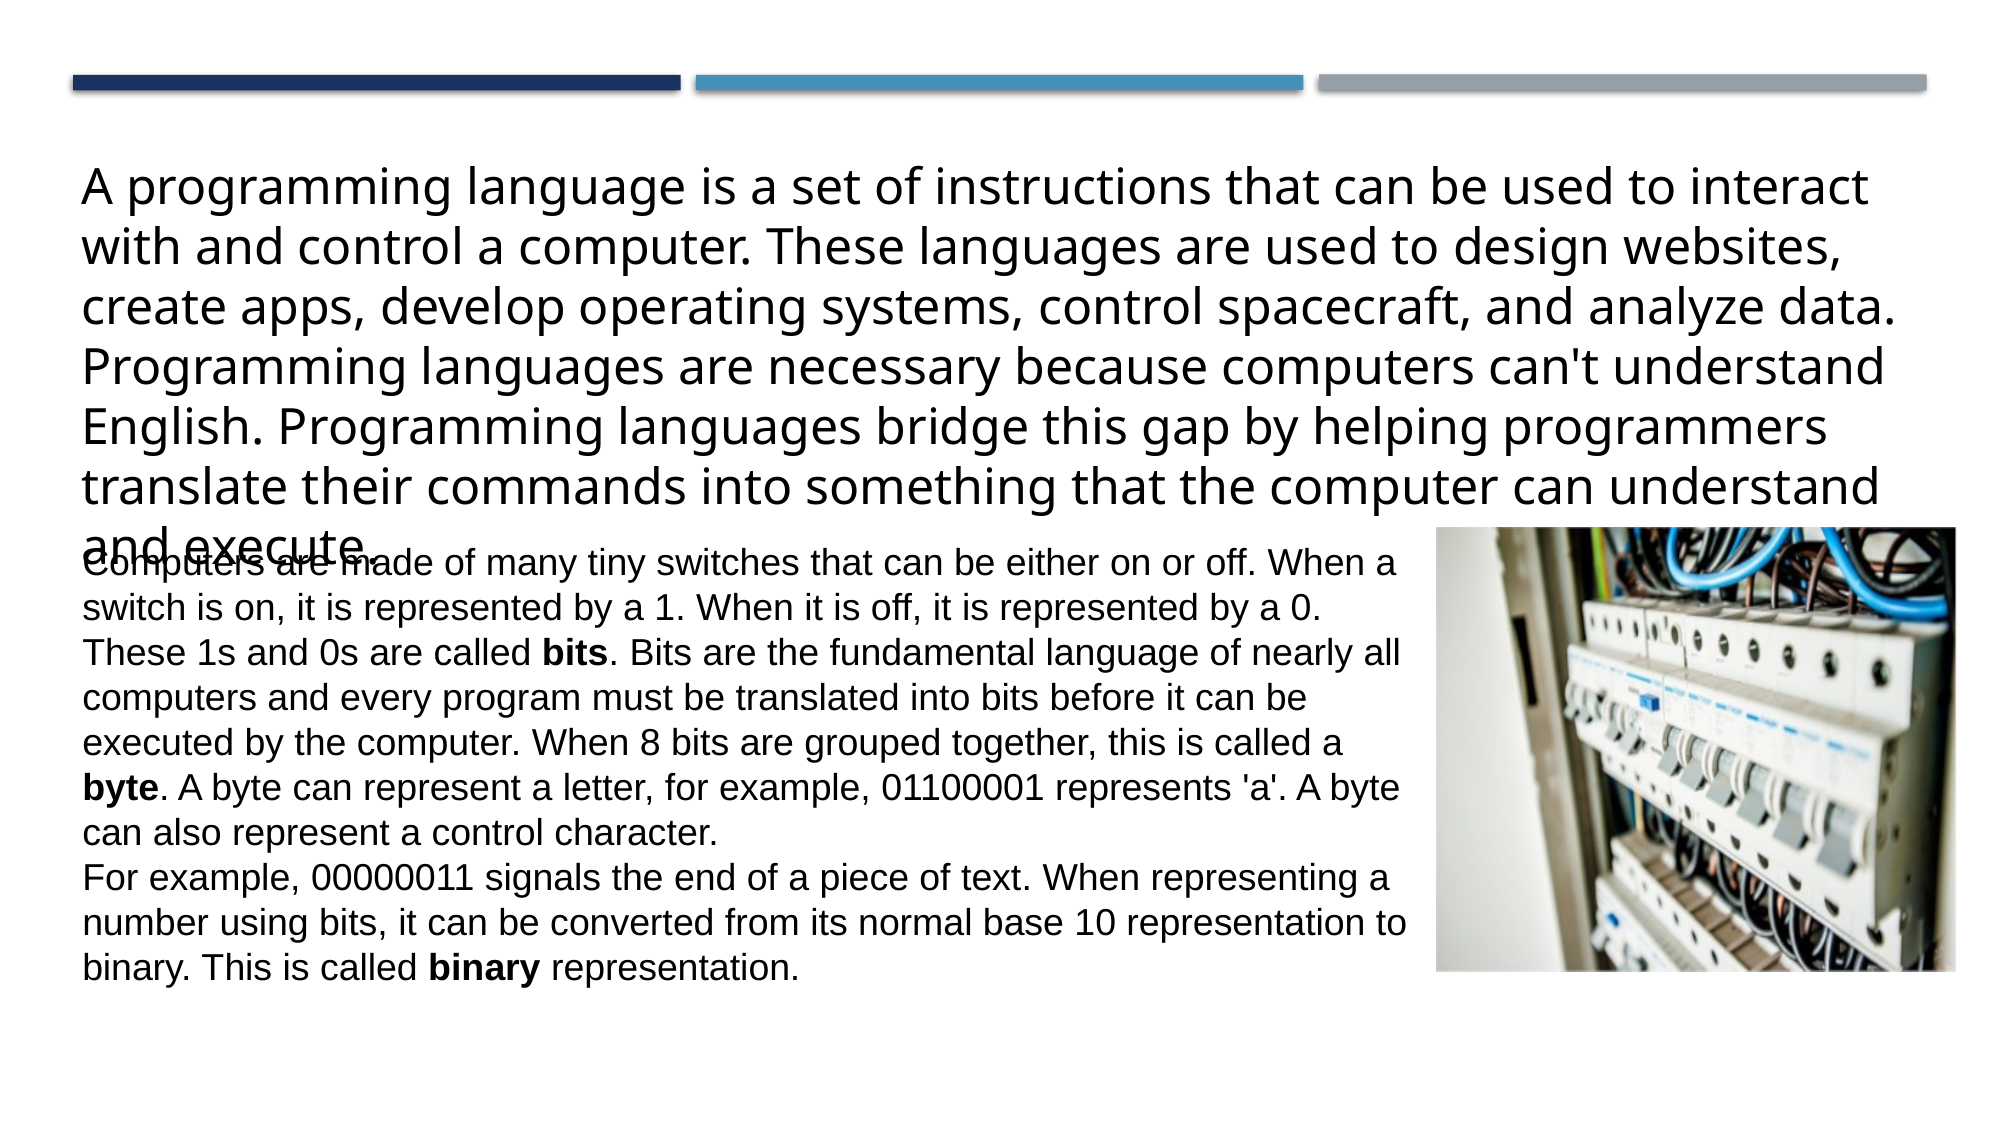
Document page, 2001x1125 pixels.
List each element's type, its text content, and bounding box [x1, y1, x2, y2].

text_box Computers are made of many tiny switches that can be either on or off. When a switch is on, it is represented by a 1. When it is off, it is represented by a 0. These 1s and 0s are called bits. Bits are the fundamental language of nearly all computers and every program must be translated into bits before it can be executed by the computer. When 8 bits are grouped together, this is called a byte. A byte can represent a letter, for example, 01100001 represents 'a'. A byte can also represent a control character. For example, 00000011 signals the end of a piece of text. When representing a number using bits, it can be converted from its normal base 10 representation to binary. This is called binary representation. [67, 530, 1437, 996]
text_box A programming language is a set of instructions that can be used to interact with and control a computer. These languages are used to design websites, create apps, develop operating systems, control spacecraft, and analyze data. Programming languages are necessary because computers can't understand English. Programming languages bridge this gap by helping programmers translate their commands into something that the computer can understand and execute. [66, 147, 1957, 582]
picture [1436, 527, 1958, 972]
